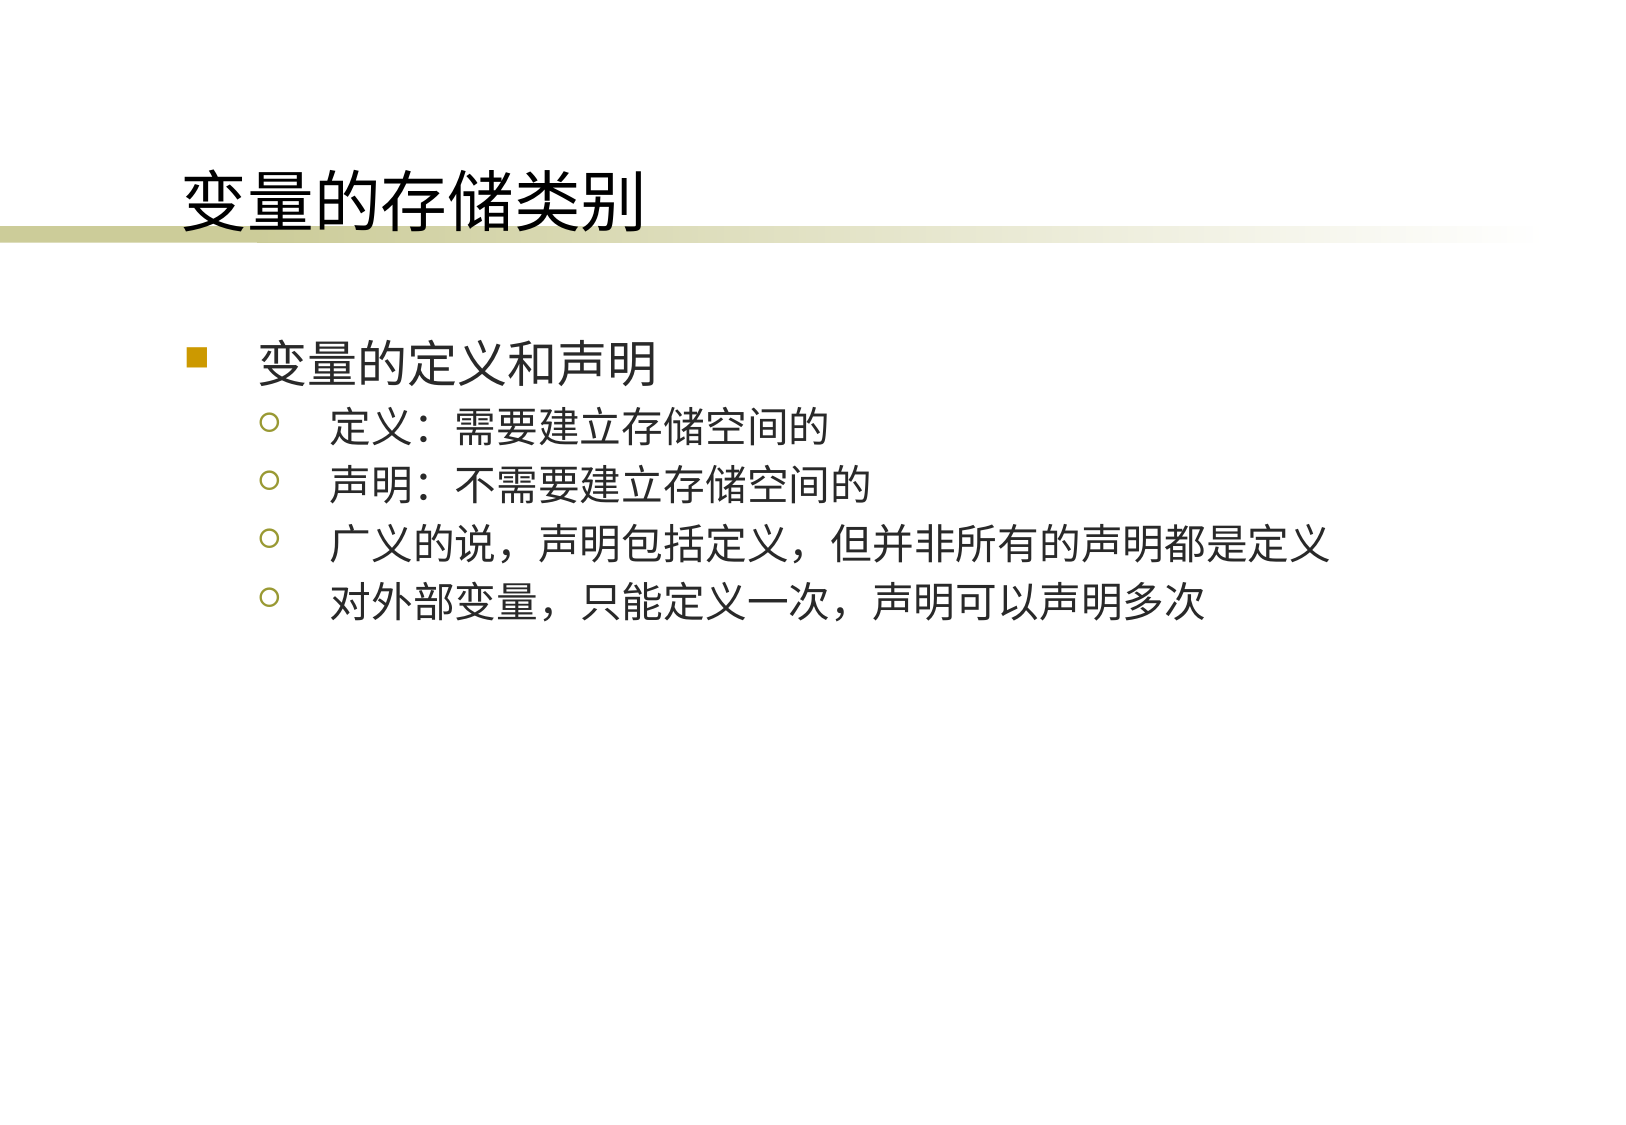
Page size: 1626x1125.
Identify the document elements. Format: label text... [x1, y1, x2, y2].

list 变量的定义和声明 定义：需要建立存储空间的 声明：不需要建立存储空间的 广义的说，声明包括定义，但并非所有的声明都是定义 对外部变量，只能定义一次，声明可以声明多次 [168, 324, 1531, 1000]
title 变量的存储类别 [165, 15, 1438, 248]
